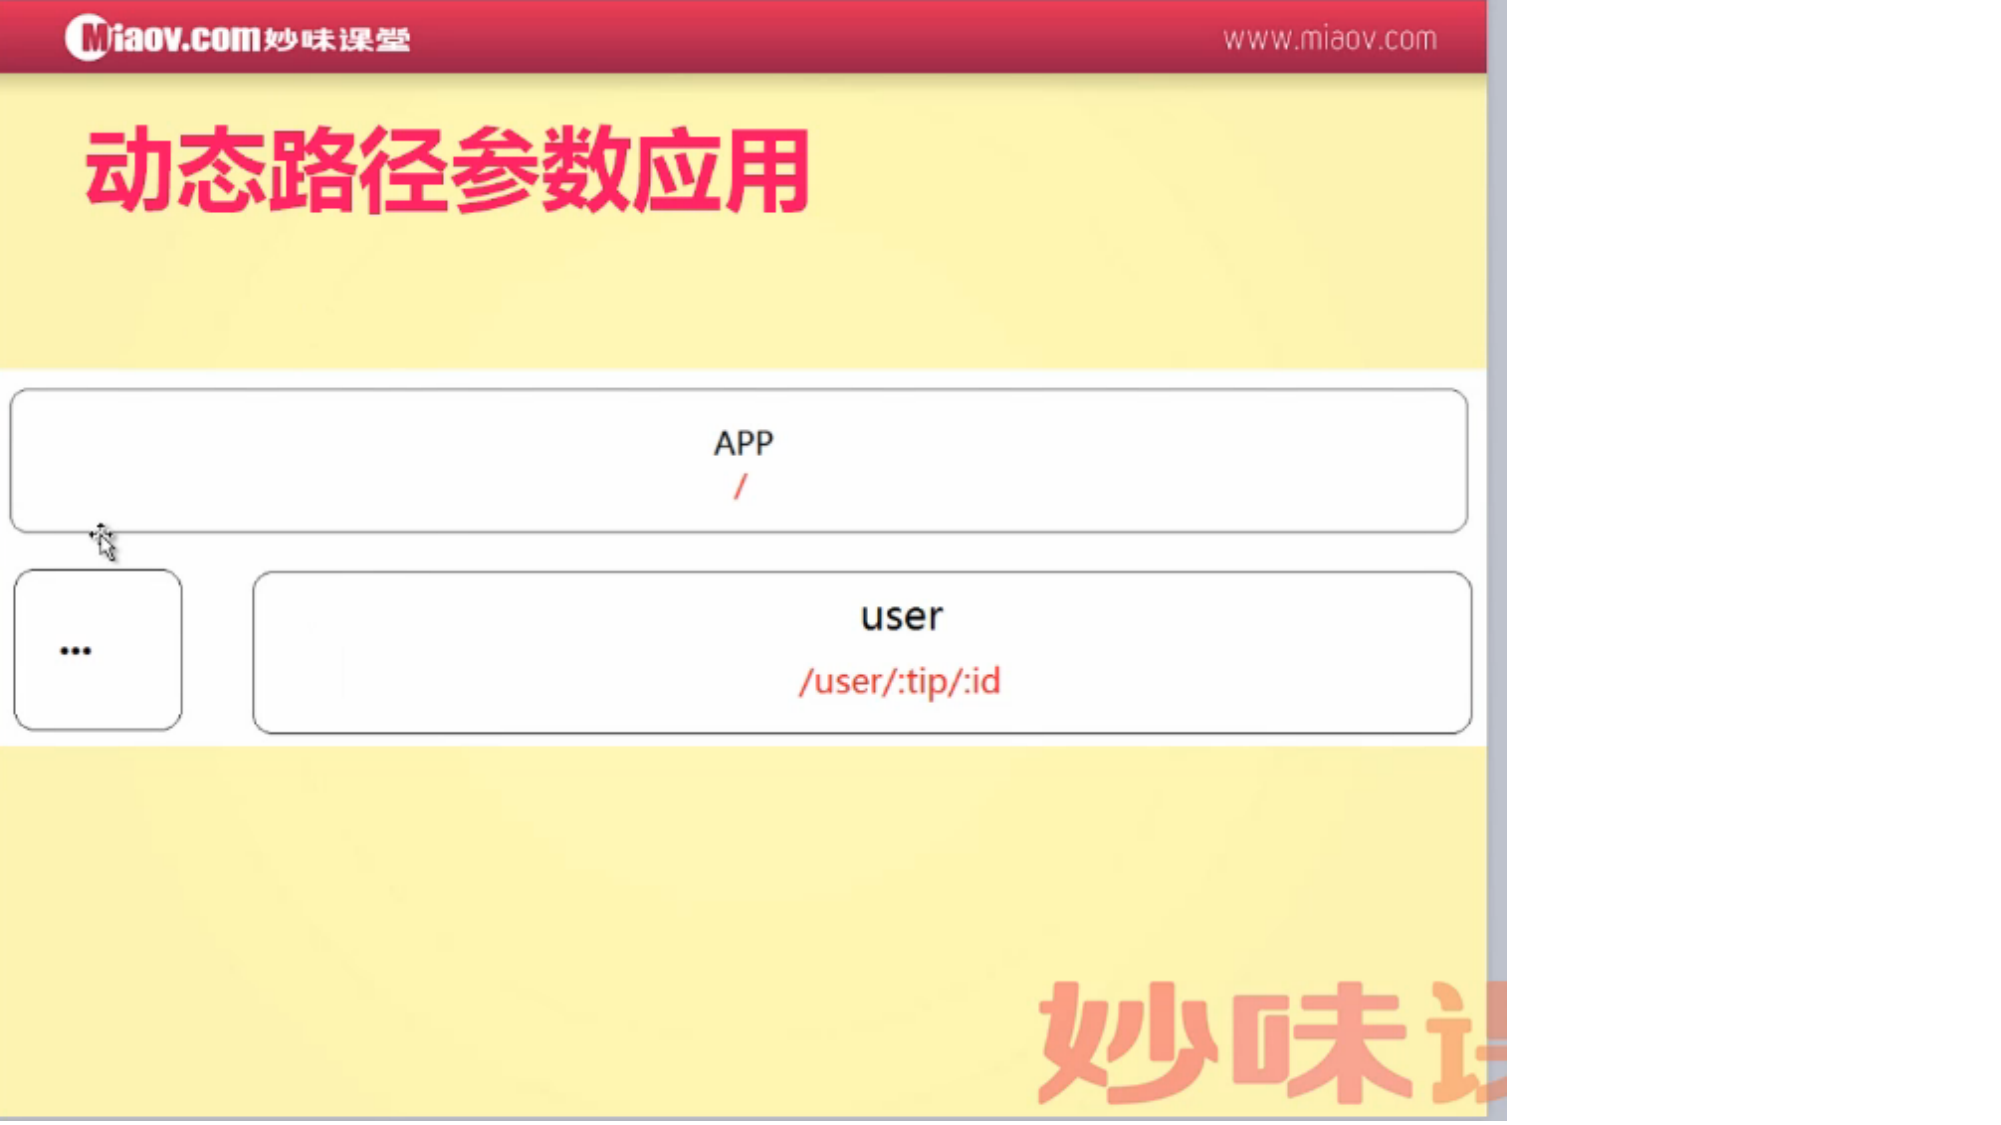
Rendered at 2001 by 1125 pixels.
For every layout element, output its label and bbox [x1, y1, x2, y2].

list [0, 0, 1507, 1121]
